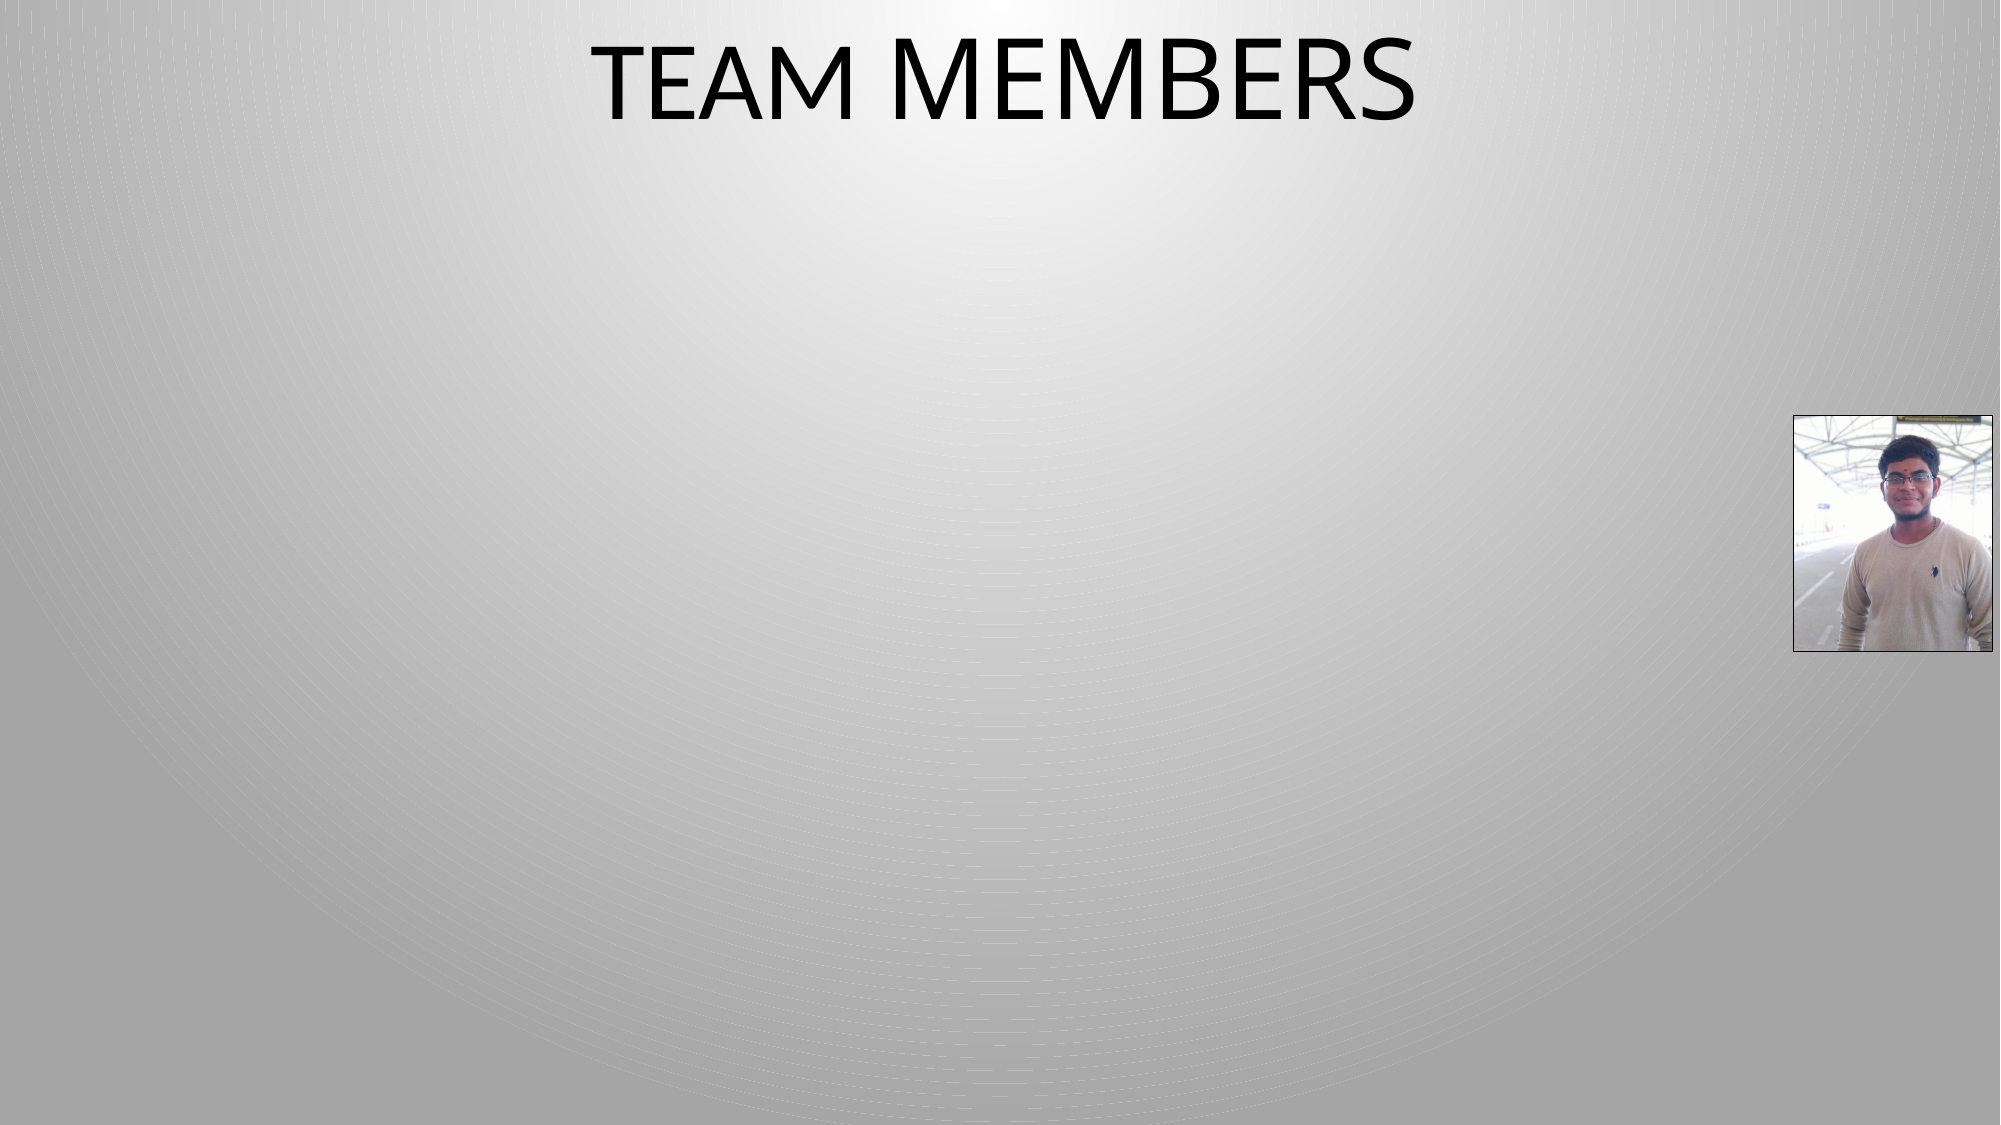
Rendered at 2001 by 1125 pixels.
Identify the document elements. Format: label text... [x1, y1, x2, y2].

picture [1793, 415, 1993, 652]
text_box TEAM MEMBERS [575, 0, 1888, 150]
